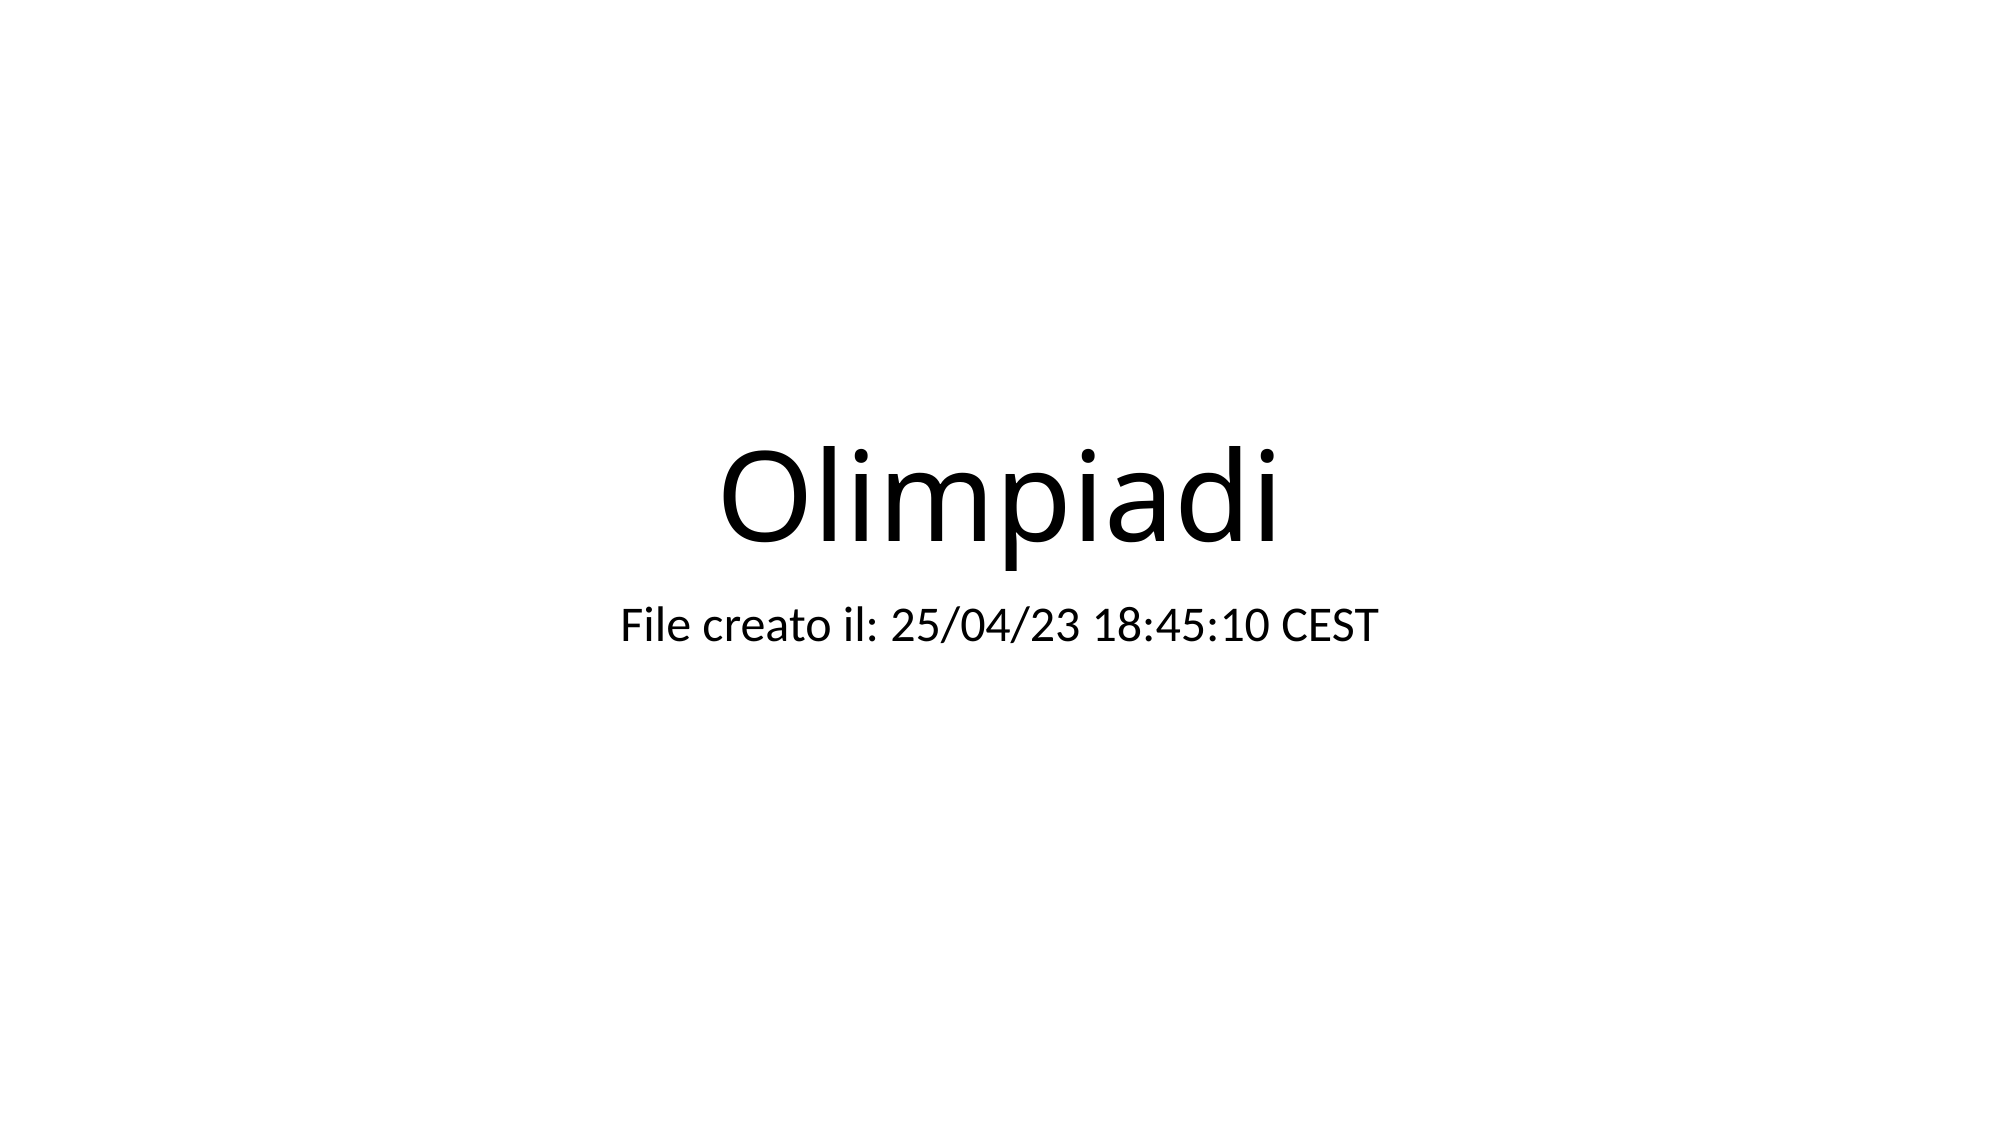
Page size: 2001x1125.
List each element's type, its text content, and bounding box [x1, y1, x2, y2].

subtitle File creato il: 25/04/23 18:45:10 CEST [249, 590, 1750, 863]
title Olimpiadi [249, 184, 1750, 576]
